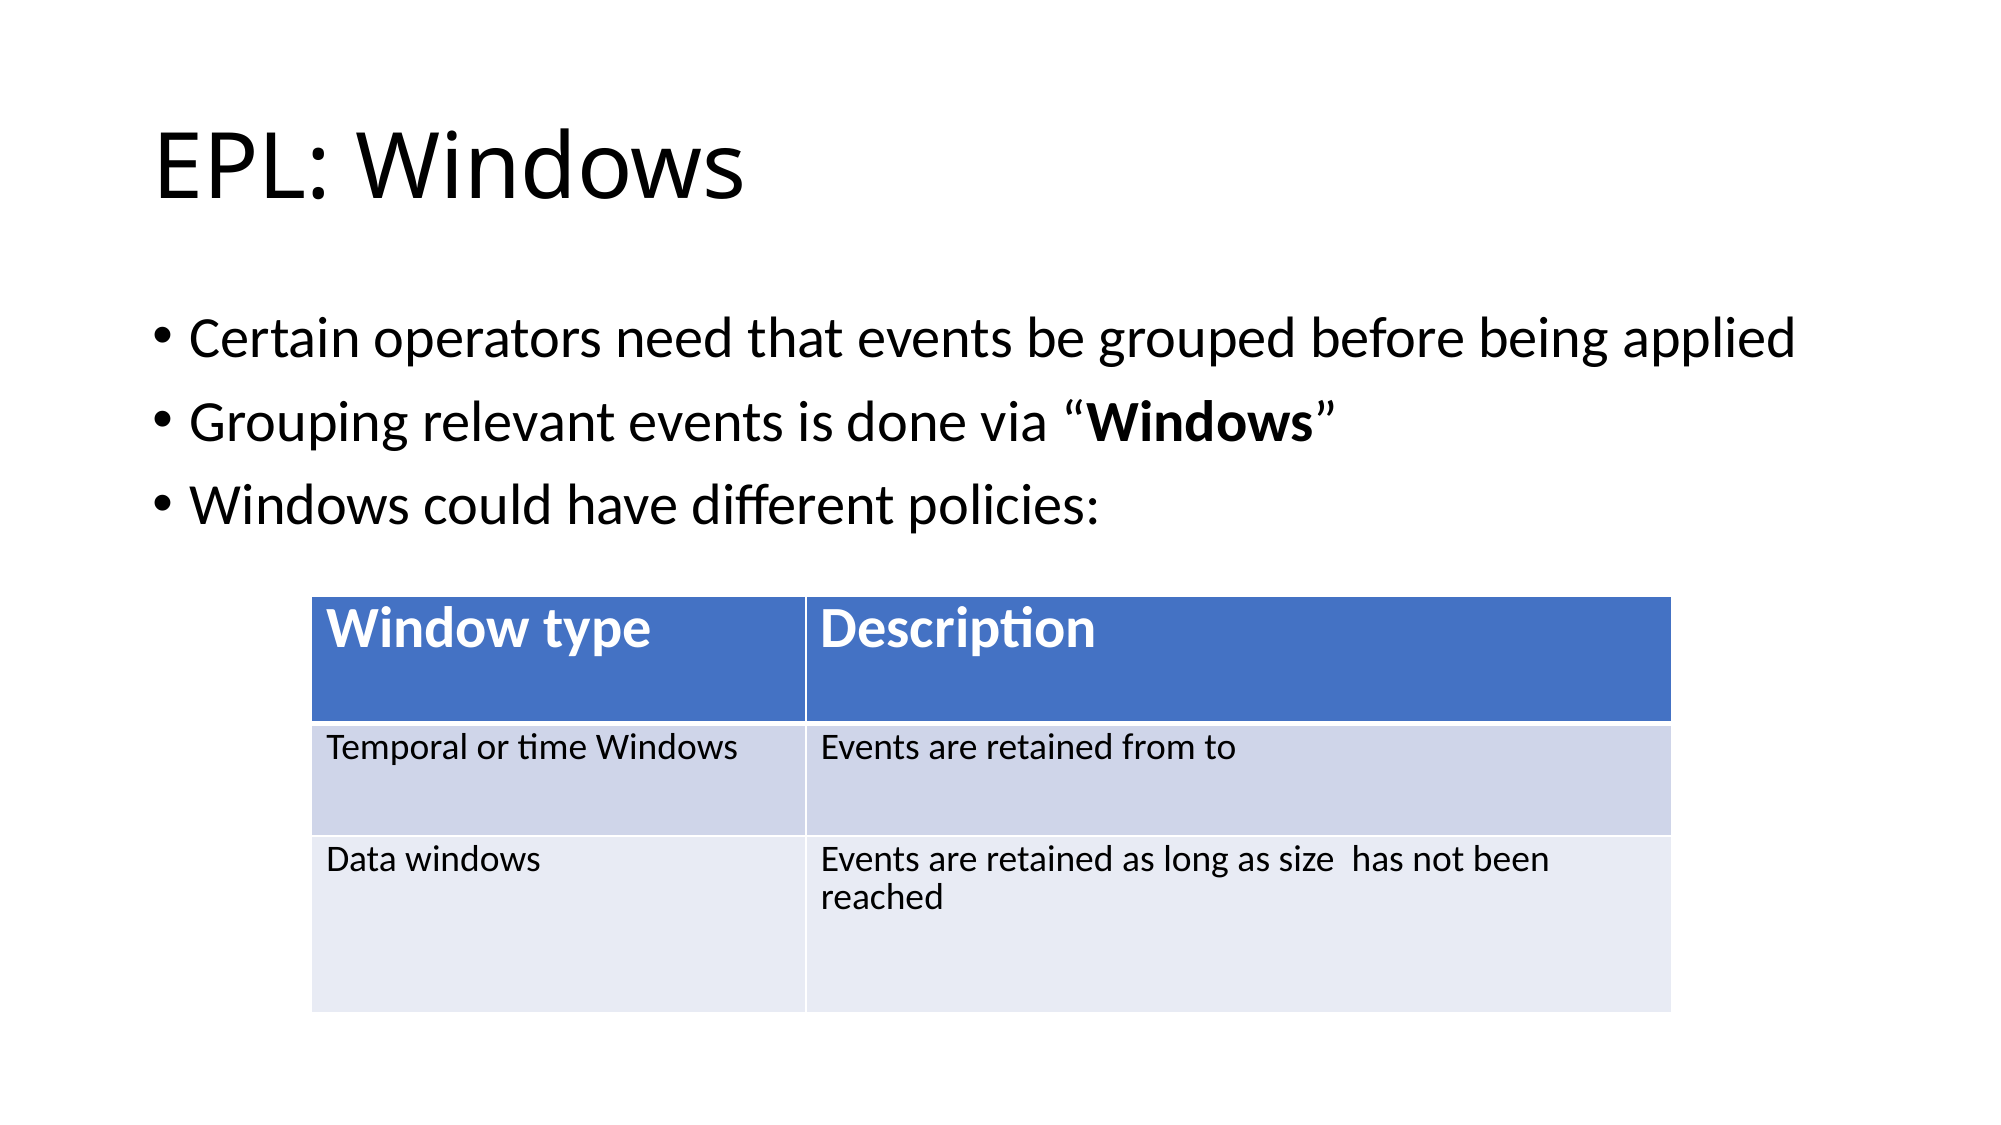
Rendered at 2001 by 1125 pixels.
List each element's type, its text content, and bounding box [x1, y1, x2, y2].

title EPL: Windows [137, 59, 1863, 278]
list Certain operators need that events be grouped before being applied Grouping relevant events is done via “Windows” Windows could have different policies: [137, 299, 1863, 1014]
